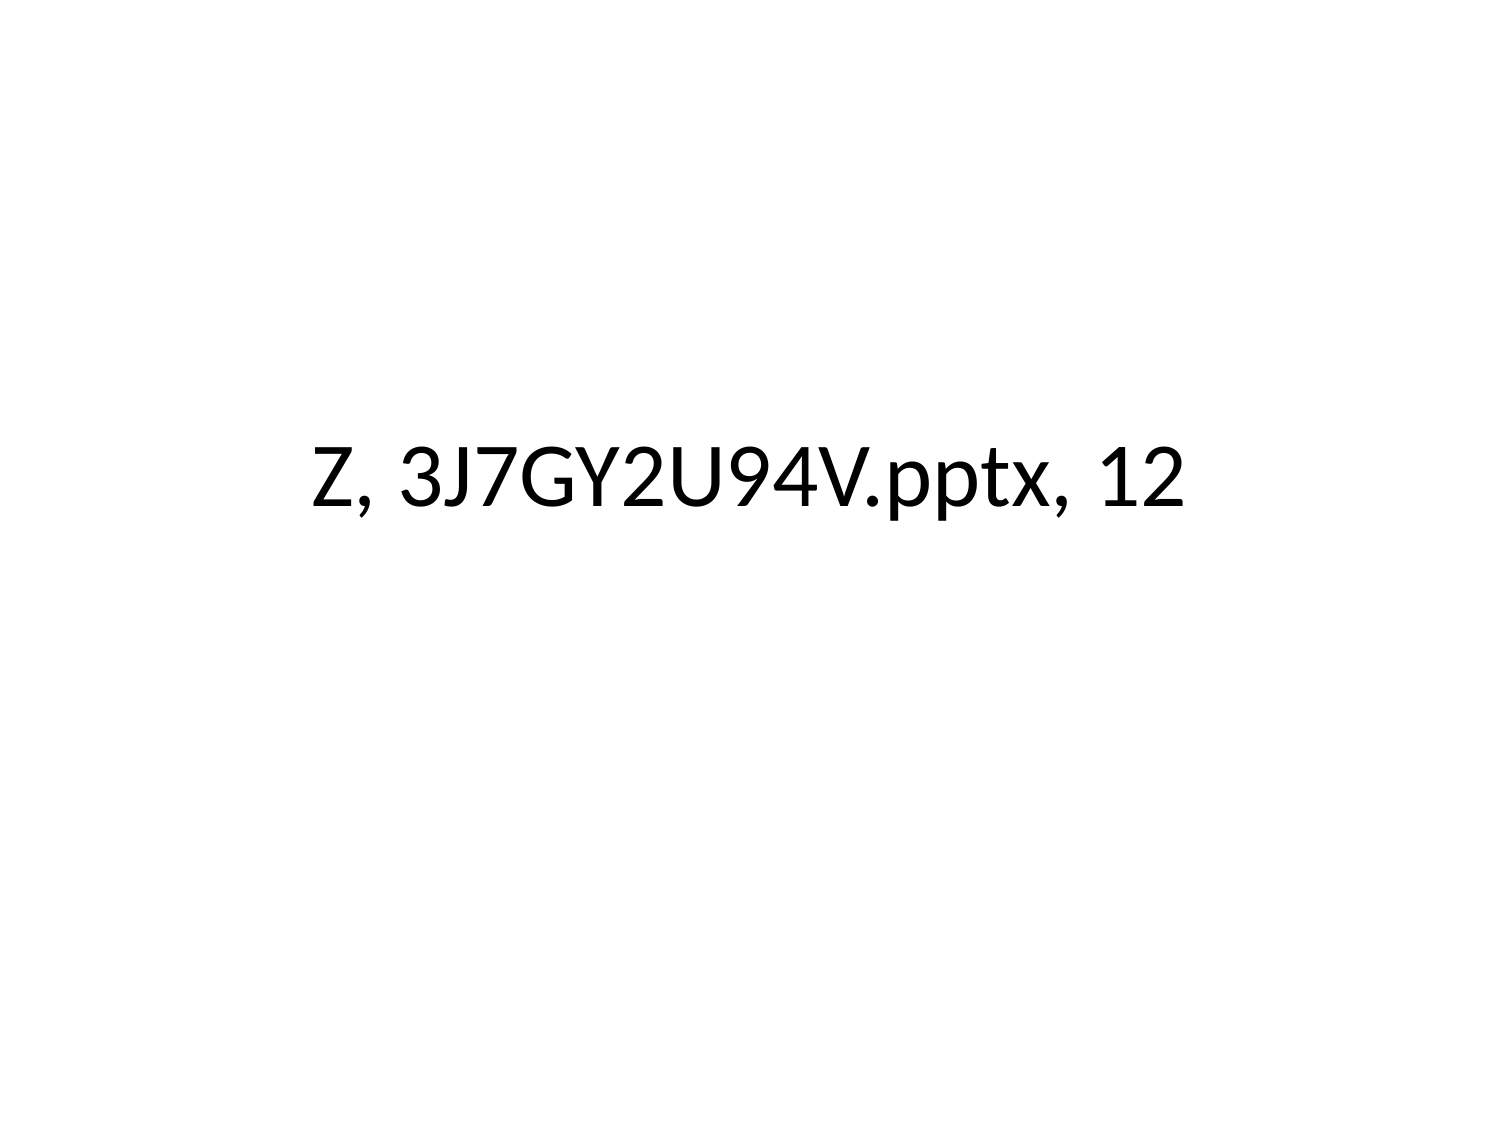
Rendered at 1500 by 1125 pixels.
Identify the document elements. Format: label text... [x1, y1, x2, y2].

title Z, 3J7GY2U94V.pptx, 12 [112, 349, 1388, 591]
